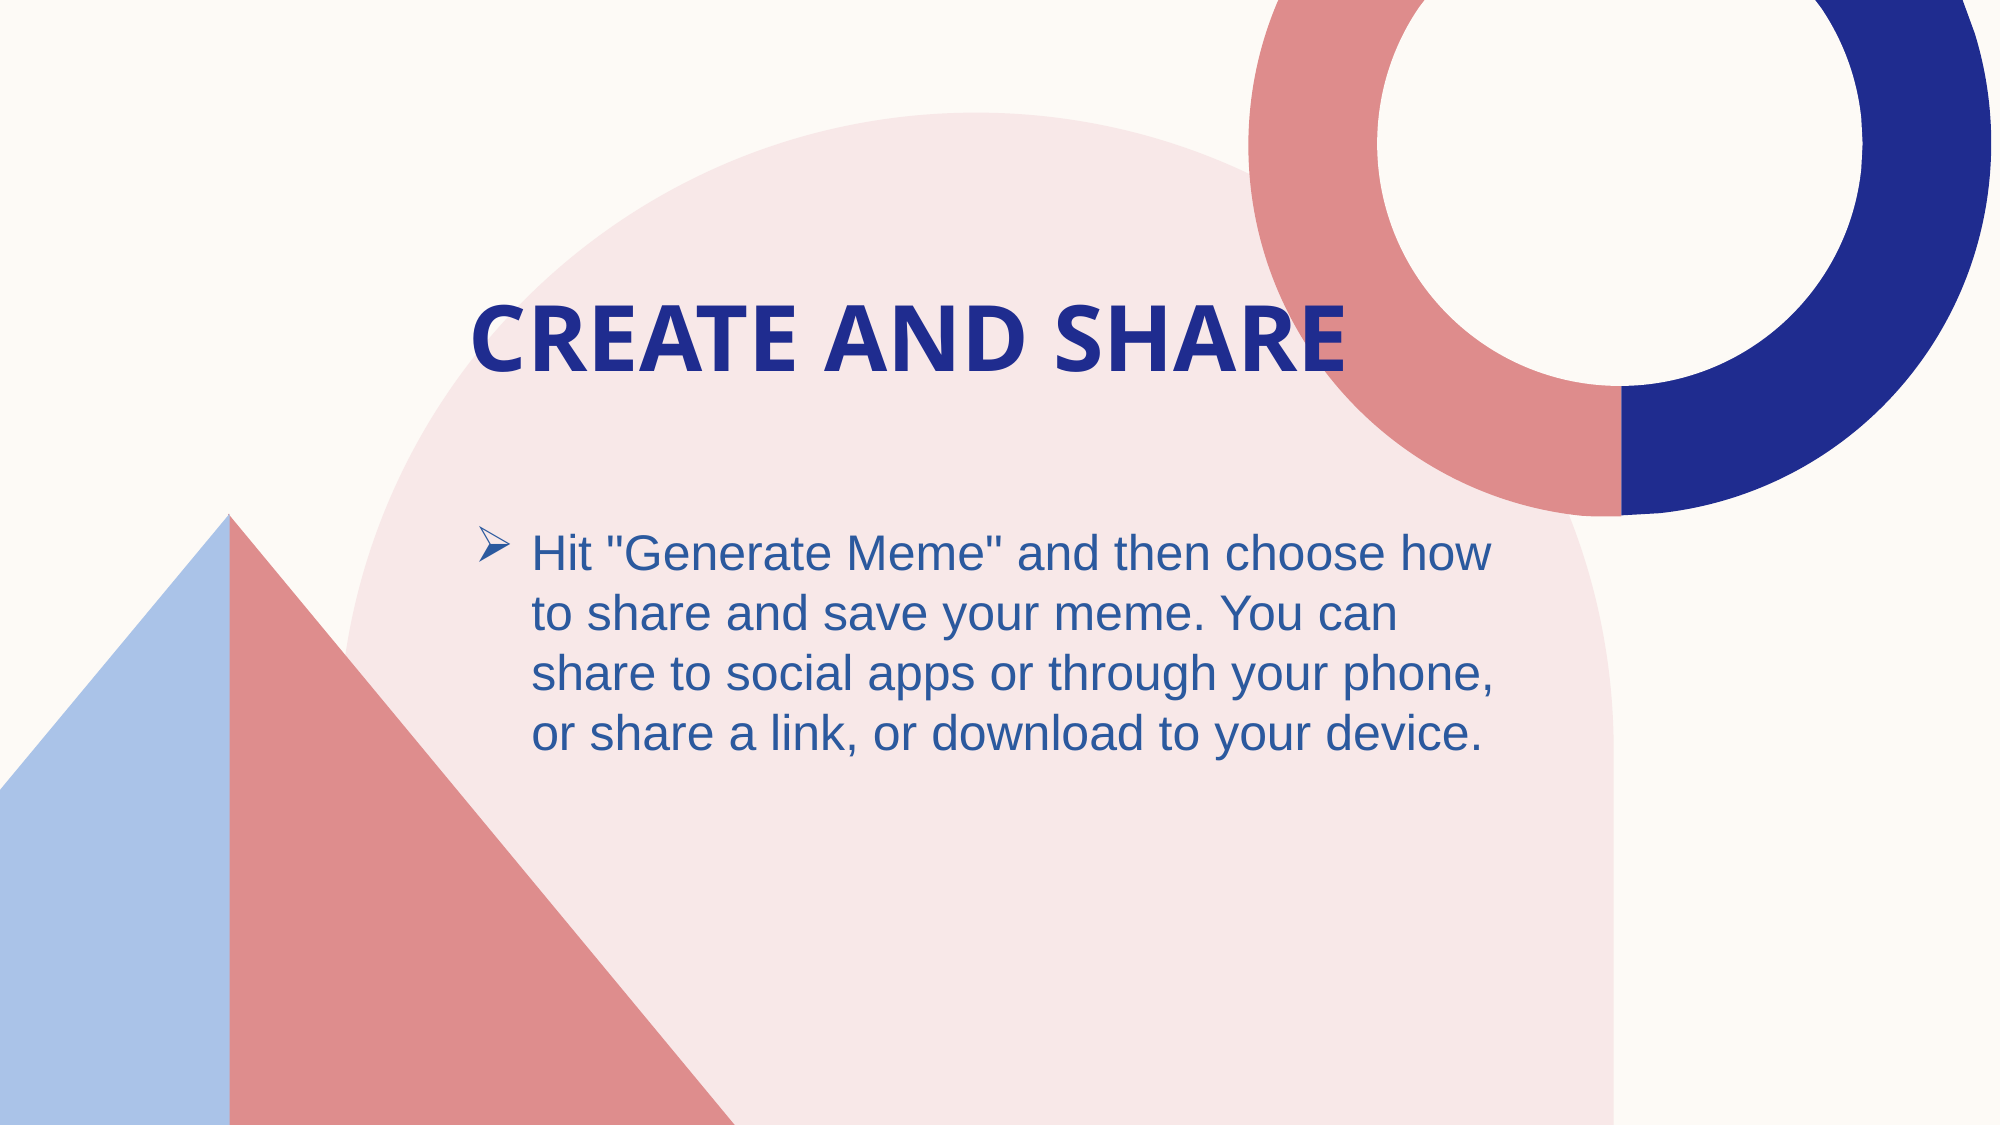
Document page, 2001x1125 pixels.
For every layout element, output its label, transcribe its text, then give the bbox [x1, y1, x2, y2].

title Create and share [328, 271, 1491, 398]
list Hit "Generate Meme" and then choose how to share and save your meme. You can share to social apps or through your phone, or share a link, or download to your device. [474, 520, 1525, 605]
